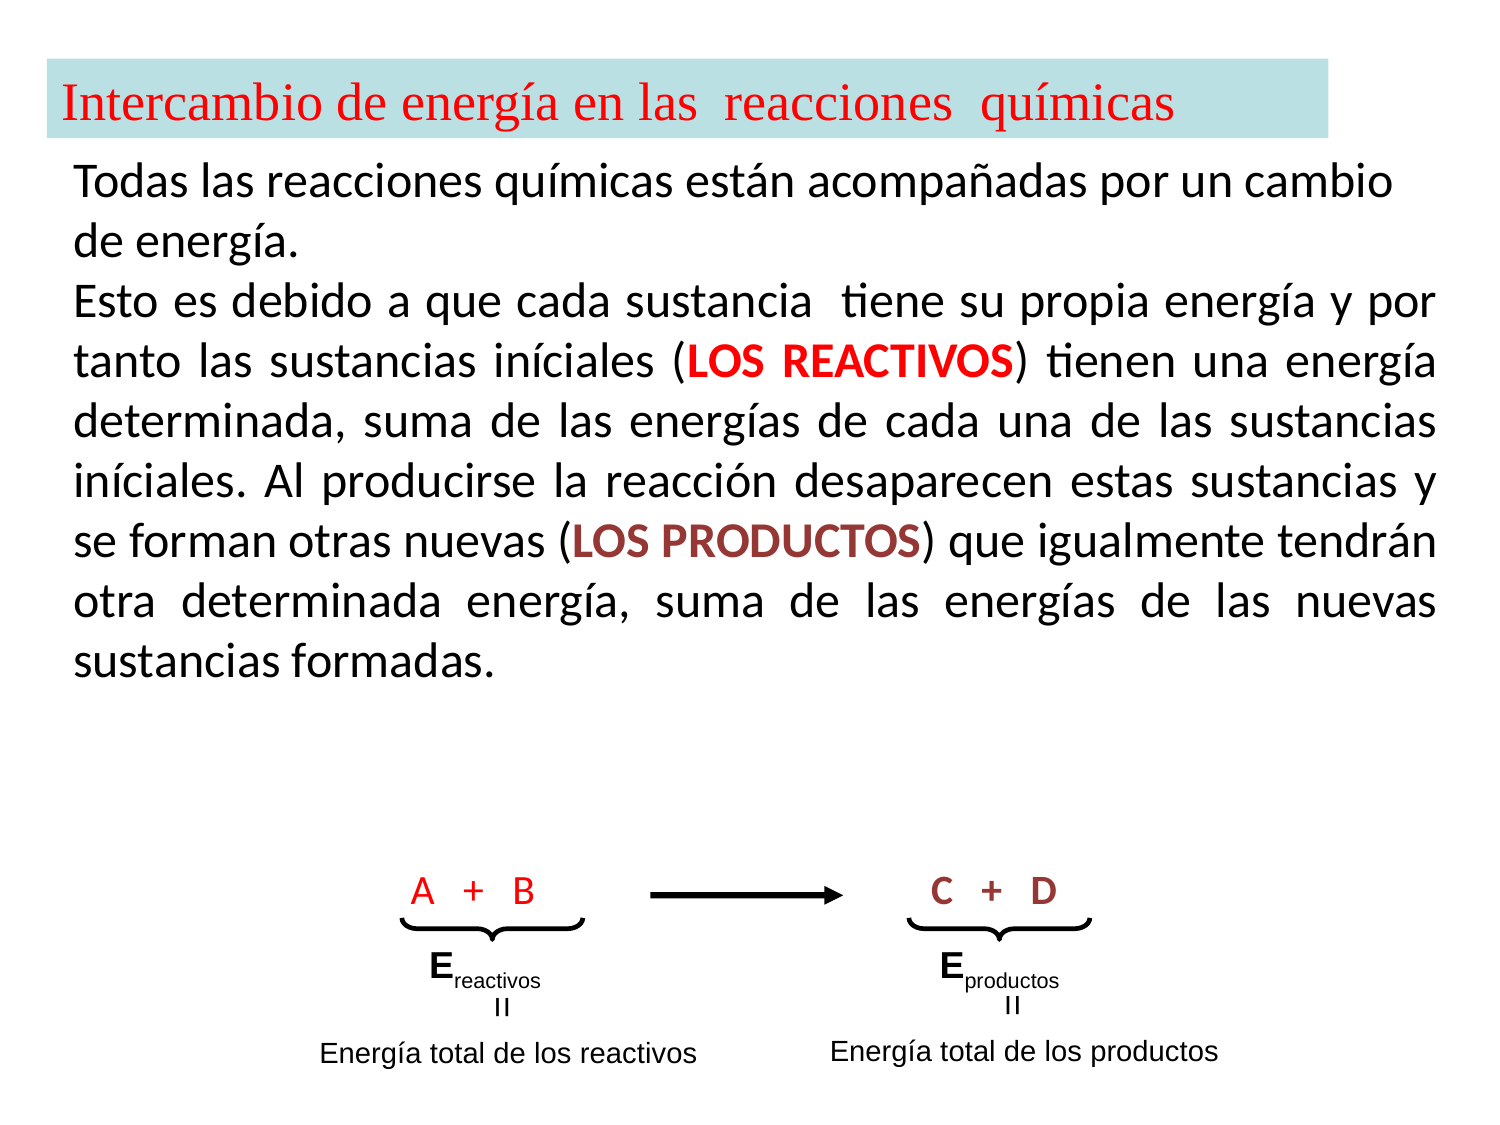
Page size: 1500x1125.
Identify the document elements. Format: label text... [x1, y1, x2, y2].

text_box Intercambio de energía en las reacciones químicas [46, 58, 1329, 139]
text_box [304, 855, 1271, 1078]
text_box Todas las reacciones químicas están acompañadas por un cambio de energía. Esto es debido a que cada sustancia tiene su propia energía y por tanto las sustancias iníciales (LOS REACTIVOS) tienen una energía determinada, suma de las energías de cada una de las sustancias iníciales. Al producirse la reacción desaparecen estas sustancias y se forman otras nuevas (LOS PRODUCTOS) que igualmente tendrán otra determinada energía, suma de las energías de las nuevas sustancias formadas. [58, 140, 1453, 696]
